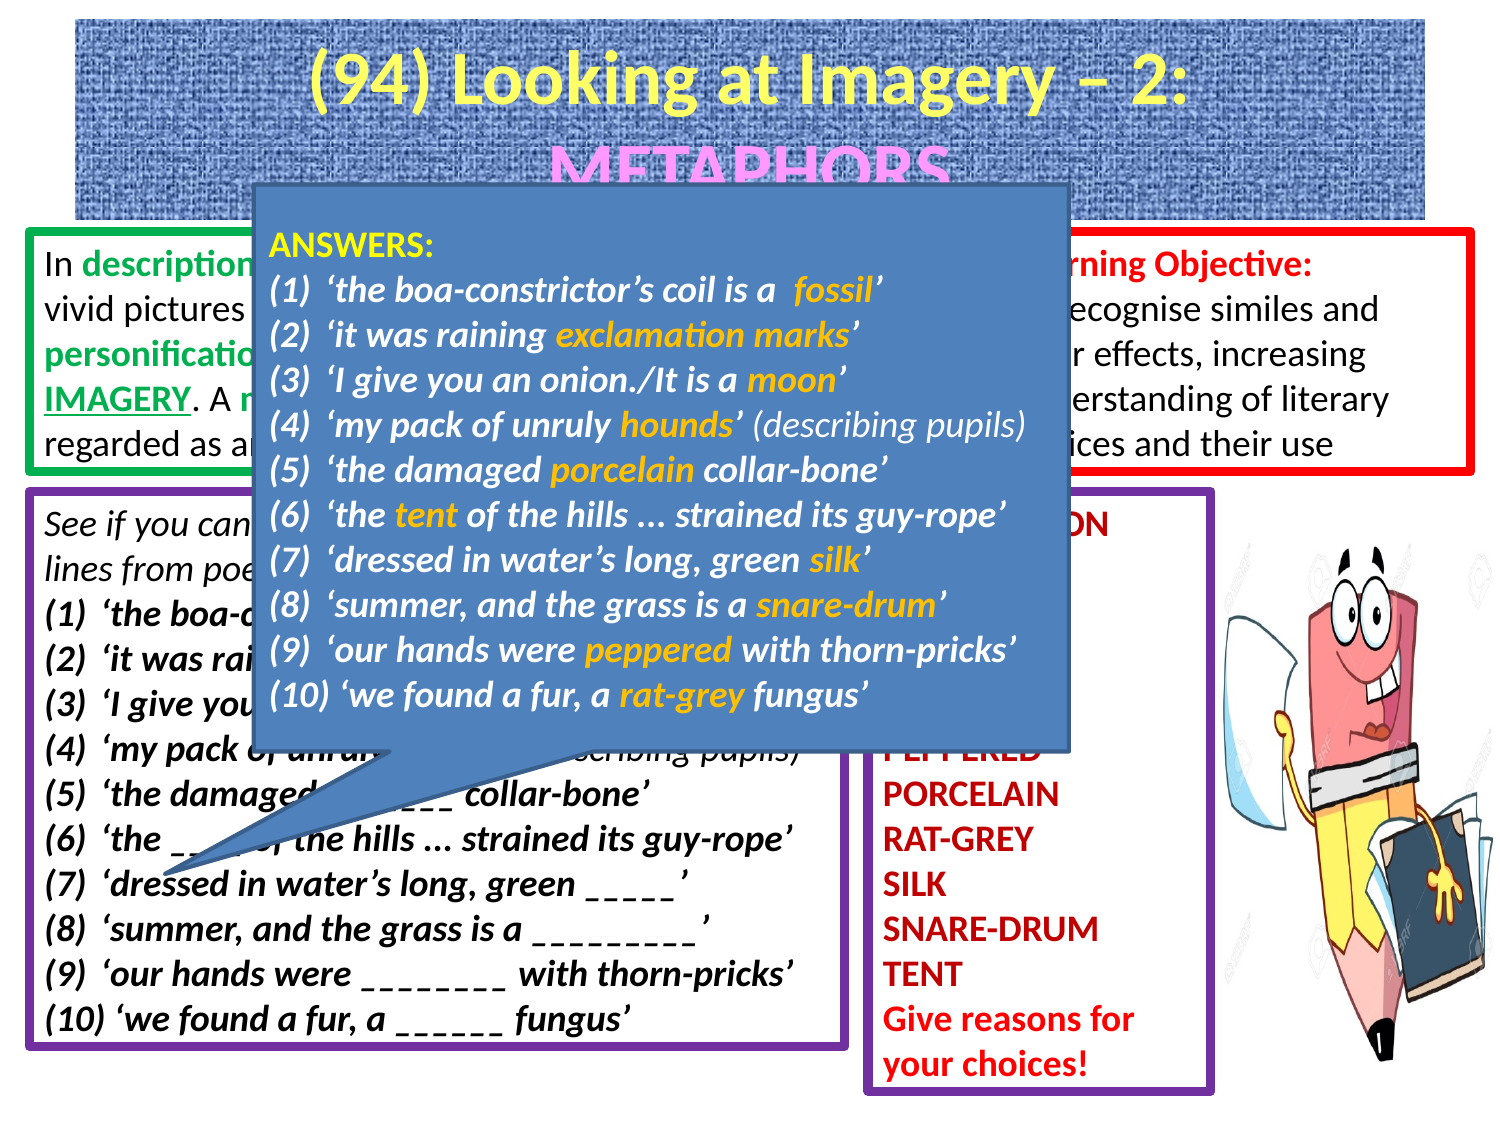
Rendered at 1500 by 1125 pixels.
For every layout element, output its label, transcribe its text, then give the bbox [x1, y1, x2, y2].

text_box In descriptions or poems, 3 devices add impact by creating vivid pictures in our minds: similes, metaphors, and personification. All 3 come under the umbrella-term IMAGERY. A metaphor is where one thing is directly regarded as another: thunder – the devil’s voice. [29, 231, 251, 472]
text_box EXCLAMATION MARKS FOSSIL HOUNDS MOON PEPPERED PORCELAIN RAT-GREY SILK SNARE-DRUM TENT Give reasons for your choices! [868, 491, 1211, 1092]
text_box ANSWERS: ‘the boa-constrictor’s coil is a fossil’ ‘it was raining exclamation marks’ ‘I give you an onion./It is a moon’ ‘my pack of unruly hounds’ (describing pupils) ‘the damaged porcelain collar-bone’ ‘the tent of the hills ... strained its guy-rope’ ‘dressed in water’s long, green silk’ ‘summer, and the grass is a snare-drum’ ‘our hands were peppered with thorn-pricks’ ‘we found a fur, a rat-grey fungus’ [162, 182, 1071, 877]
title (94) Looking at Imagery – 2: METAPHORS [75, 19, 1425, 220]
text_box See if you can match the proper metaphor to these lines from poems: ‘the boa-constrictor’s coil is a ______’ ‘it was raining _____________’ ‘I give you an onion./It is a ______’ ‘my pack of unruly ______’ (describing pupils) ‘the damaged _______ collar-bone’ ‘the ____ of the hills ... strained its guy-rope’ ‘dressed in water’s long, green _____’ ‘summer, and the grass is a _________’ ‘our hands were ________ with thorn-pricks’ ‘we found a fur, a ______ fungus’ [29, 491, 845, 1047]
text_box Learning Objective: To recognise similes and their effects, increasing understanding of literary devices and their use [1071, 231, 1471, 472]
picture [1216, 526, 1500, 1083]
